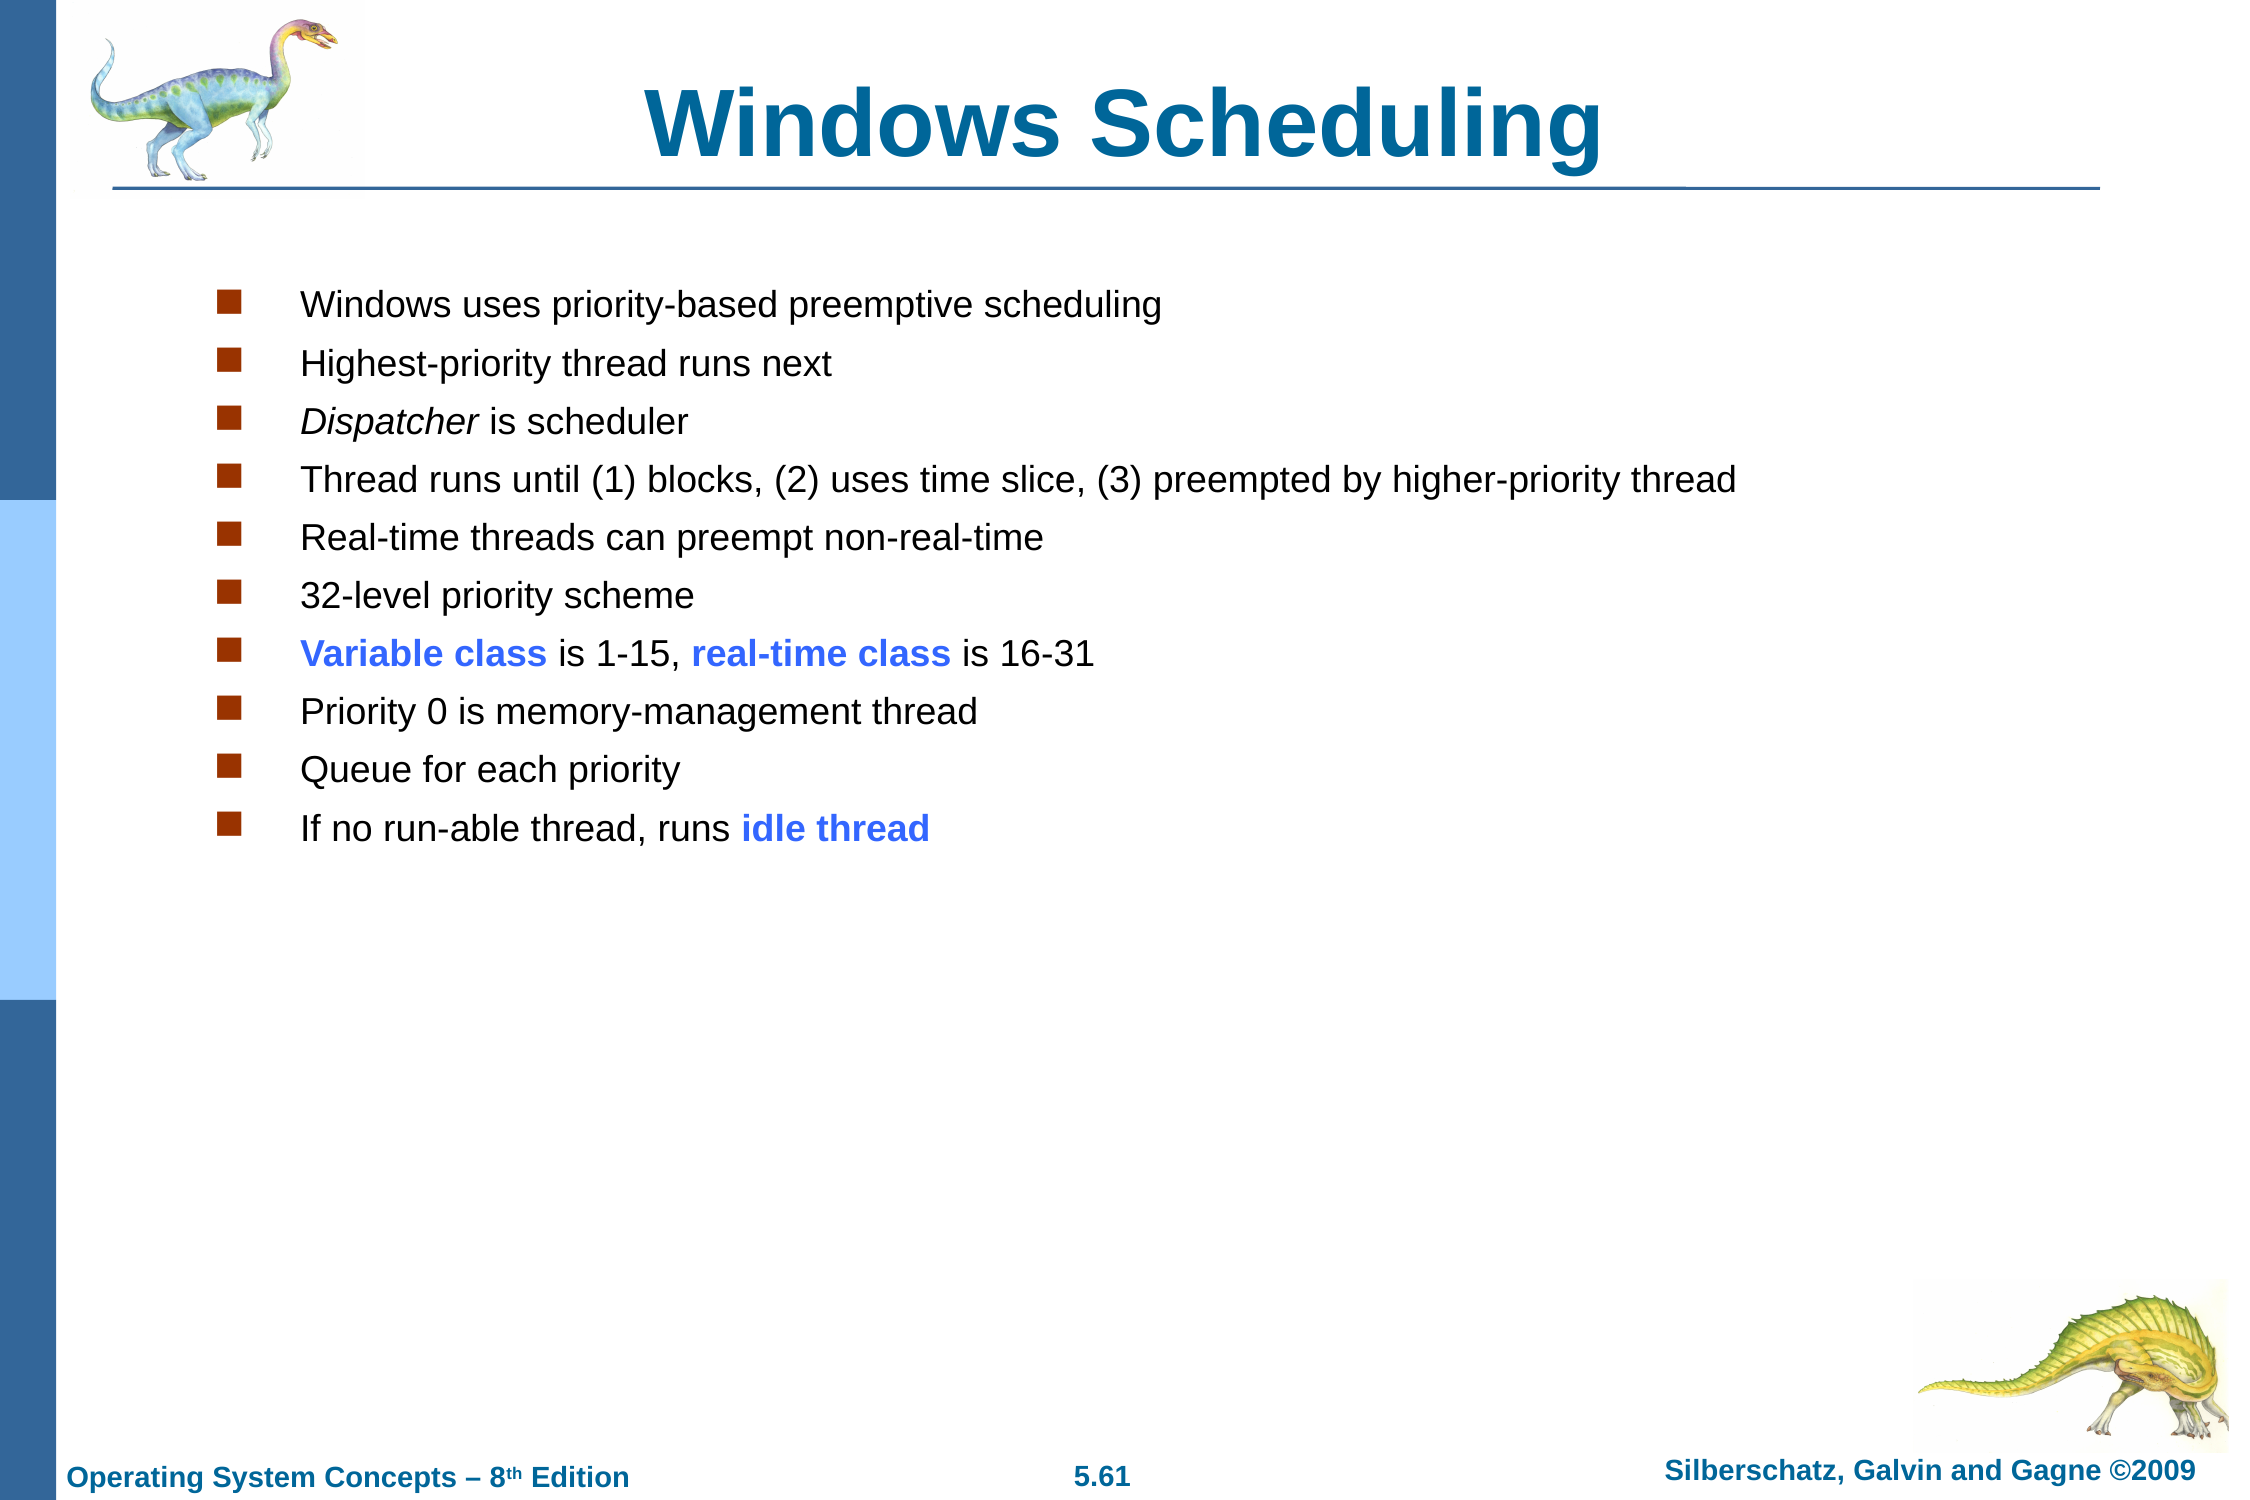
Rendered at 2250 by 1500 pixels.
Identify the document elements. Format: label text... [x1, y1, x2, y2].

list Windows uses priority-based preemptive scheduling Highest-priority thread runs next Dispatcher is scheduler Thread runs until (1) blocks, (2) uses time slice, (3) preempted by higher-priority thread Real-time threads can preempt non-real-time 32-level priority scheme Variable class is 1-15, real-time class is 16-31 Priority 0 is memory-management thread Queue for each priority If no run-able thread, runs idle thread [198, 269, 2224, 1261]
title Windows Scheduling [112, 60, 2138, 187]
picture [1913, 1279, 2229, 1453]
picture [70, 0, 365, 199]
